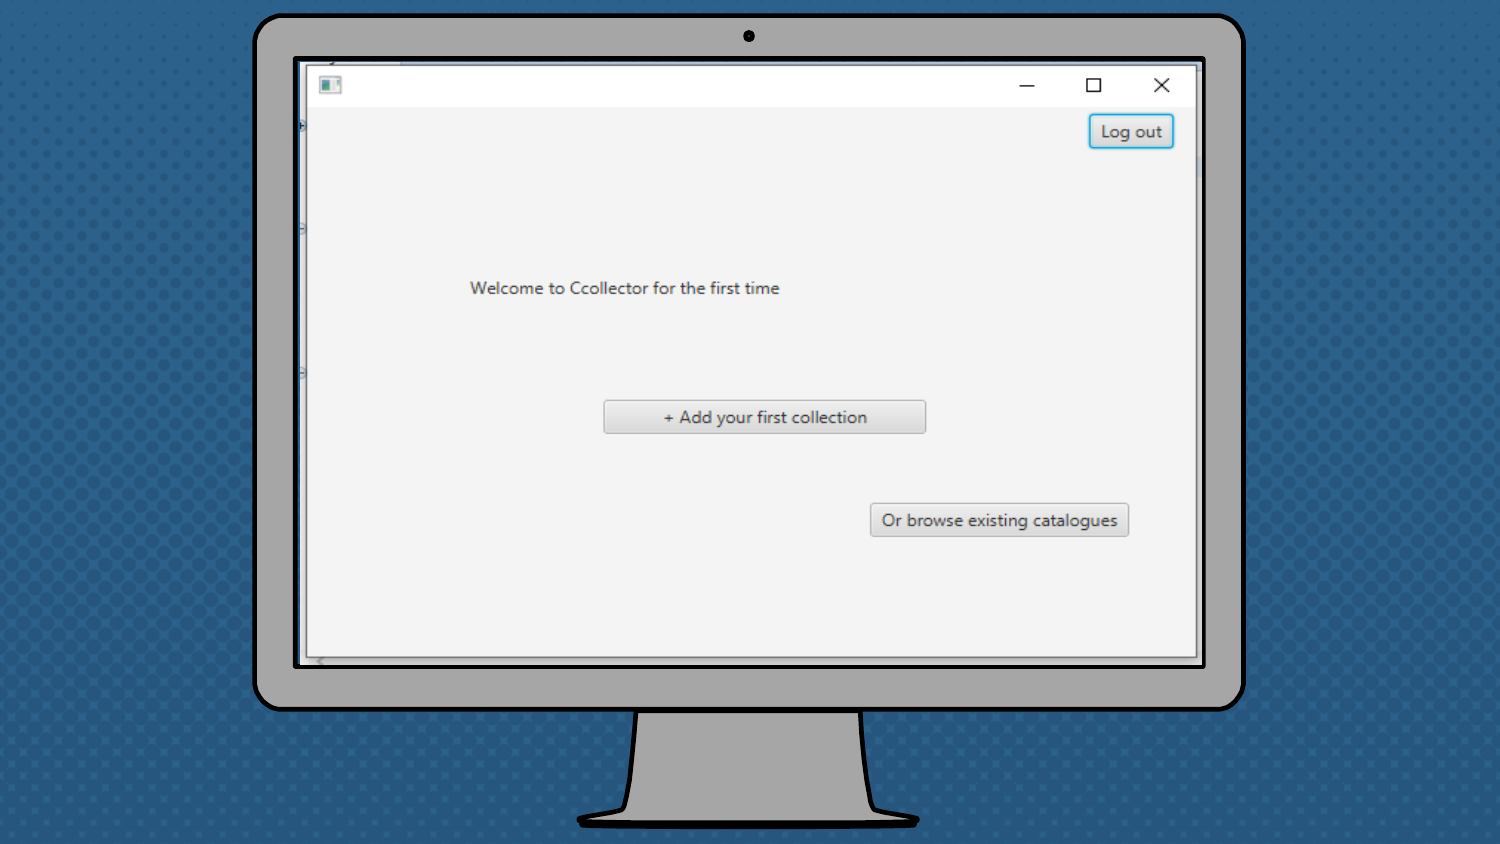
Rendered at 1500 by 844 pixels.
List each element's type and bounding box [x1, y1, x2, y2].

picture [299, 62, 1202, 666]
text_box [254, 15, 1244, 827]
